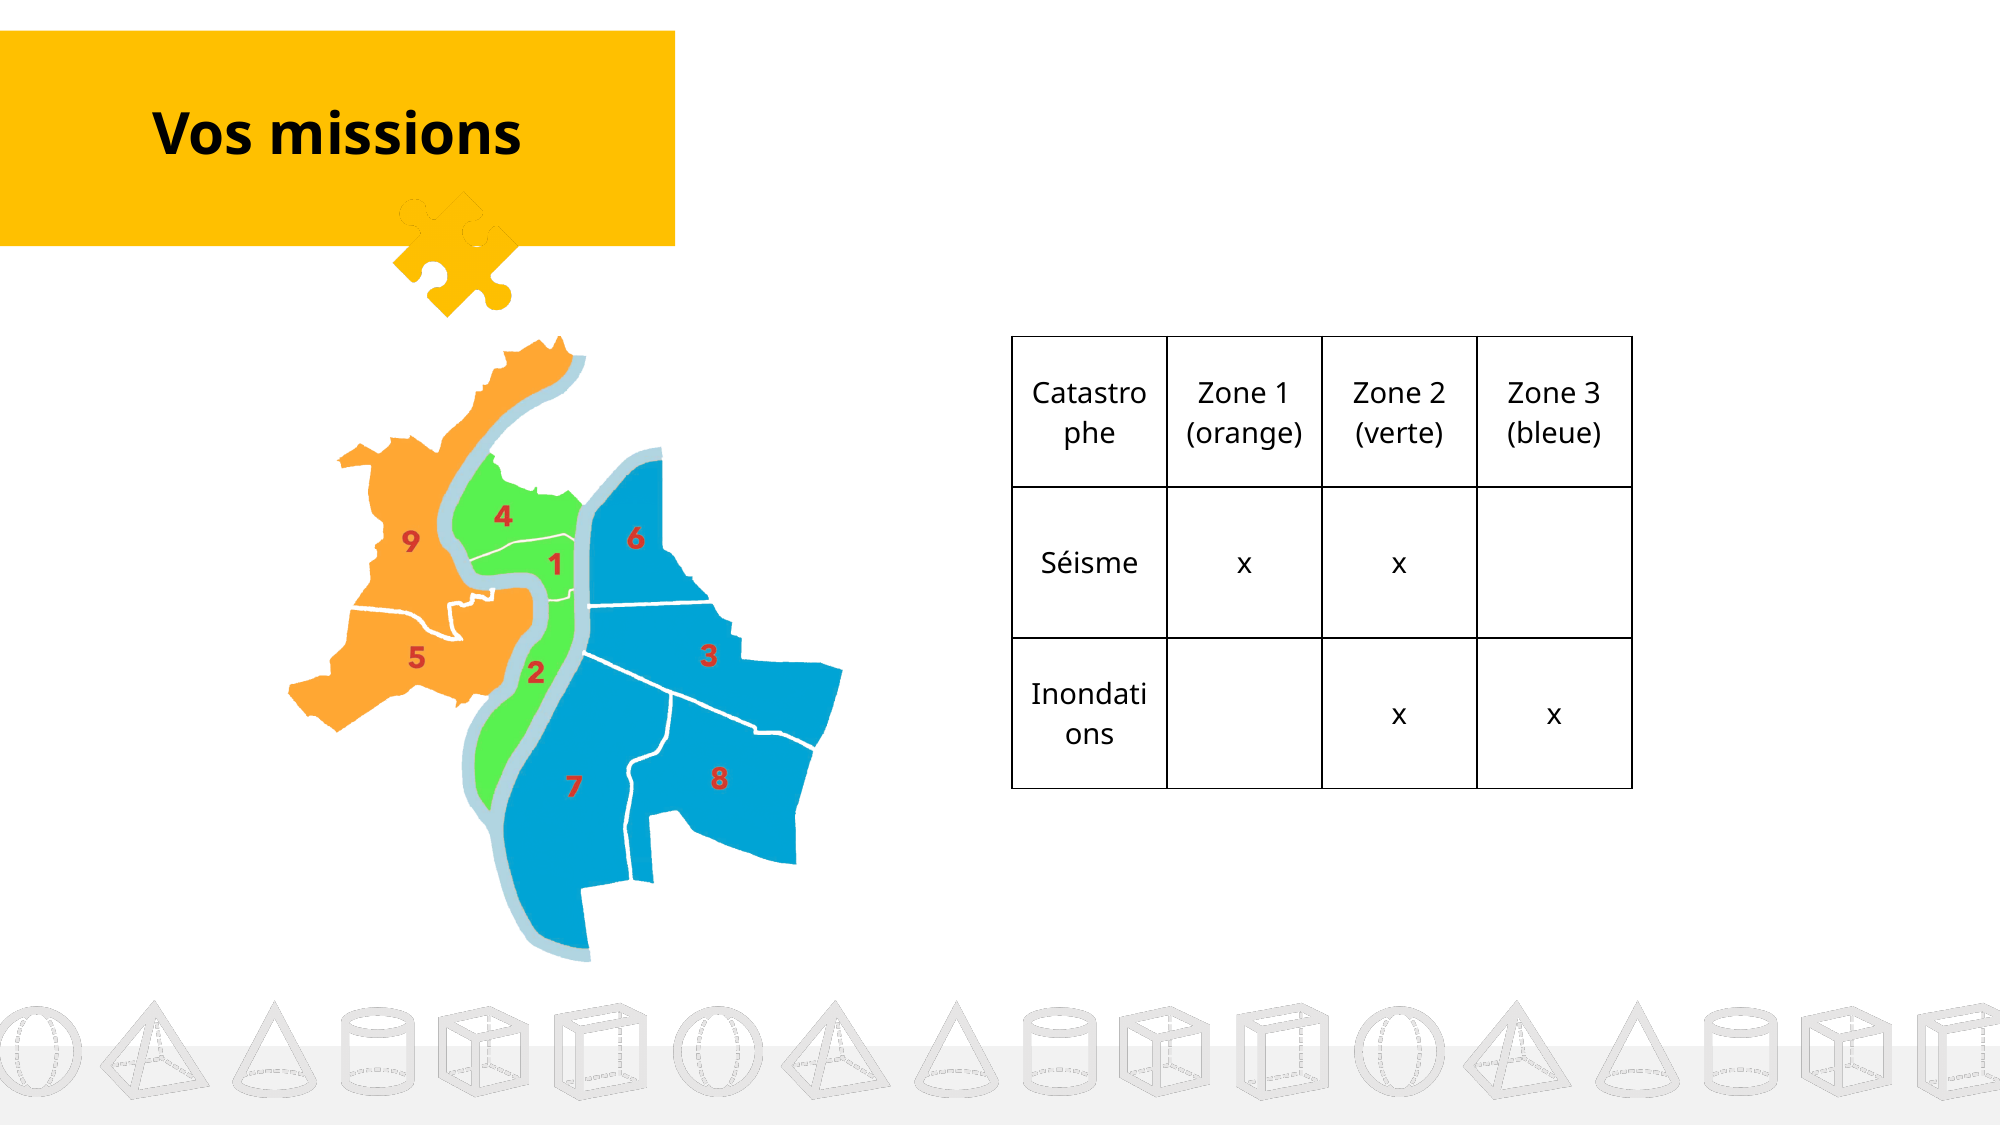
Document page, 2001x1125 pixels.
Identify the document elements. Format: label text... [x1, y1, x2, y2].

text_box [0, 1046, 2000, 1125]
table_cell x [1168, 488, 1321, 637]
picture [274, 335, 850, 965]
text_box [661, 994, 1339, 1108]
table_cell x [1323, 639, 1476, 788]
table_cell x [1478, 639, 1631, 788]
text_box [0, 174, 676, 247]
table_cell [1168, 639, 1321, 788]
table_header Zone 2 (verte) [1323, 337, 1476, 486]
table_header Zone 1 (orange) [1168, 337, 1321, 486]
table_header Zone 3 (bleue) [1478, 337, 1631, 486]
table_cell x [1323, 488, 1476, 637]
table_cell [1478, 488, 1631, 637]
table_header Catastrophe [1013, 337, 1166, 486]
table_cell Inondations [1013, 639, 1166, 788]
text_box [0, 994, 658, 1108]
picture [382, 178, 534, 330]
text_box Vos missions [0, 28, 676, 174]
table_cell Séisme [1013, 488, 1166, 637]
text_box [1342, 994, 2000, 1108]
